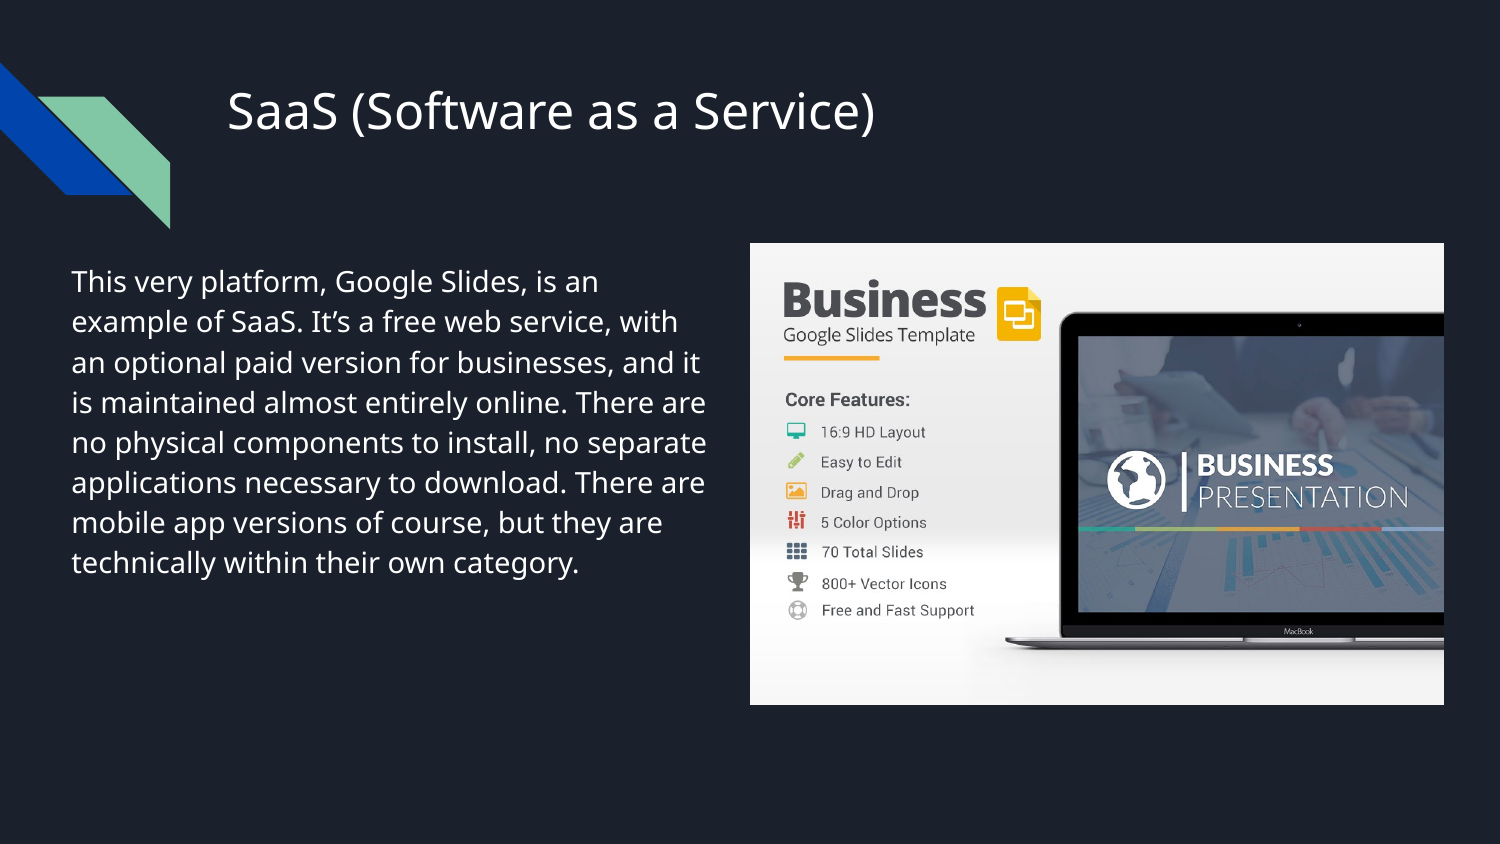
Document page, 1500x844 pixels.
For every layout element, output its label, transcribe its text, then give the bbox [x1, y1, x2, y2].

list This very platform, Google Slides, is an example of SaaS. It’s a free web service, with an optional paid version for businesses, and it is maintained almost entirely online. There are no physical components to install, no separate applications necessary to download. There are mobile app versions of course, but they are technically within their own category. [56, 243, 726, 769]
title SaaS (Software as a Service) [212, 64, 1368, 215]
picture [749, 243, 1444, 706]
